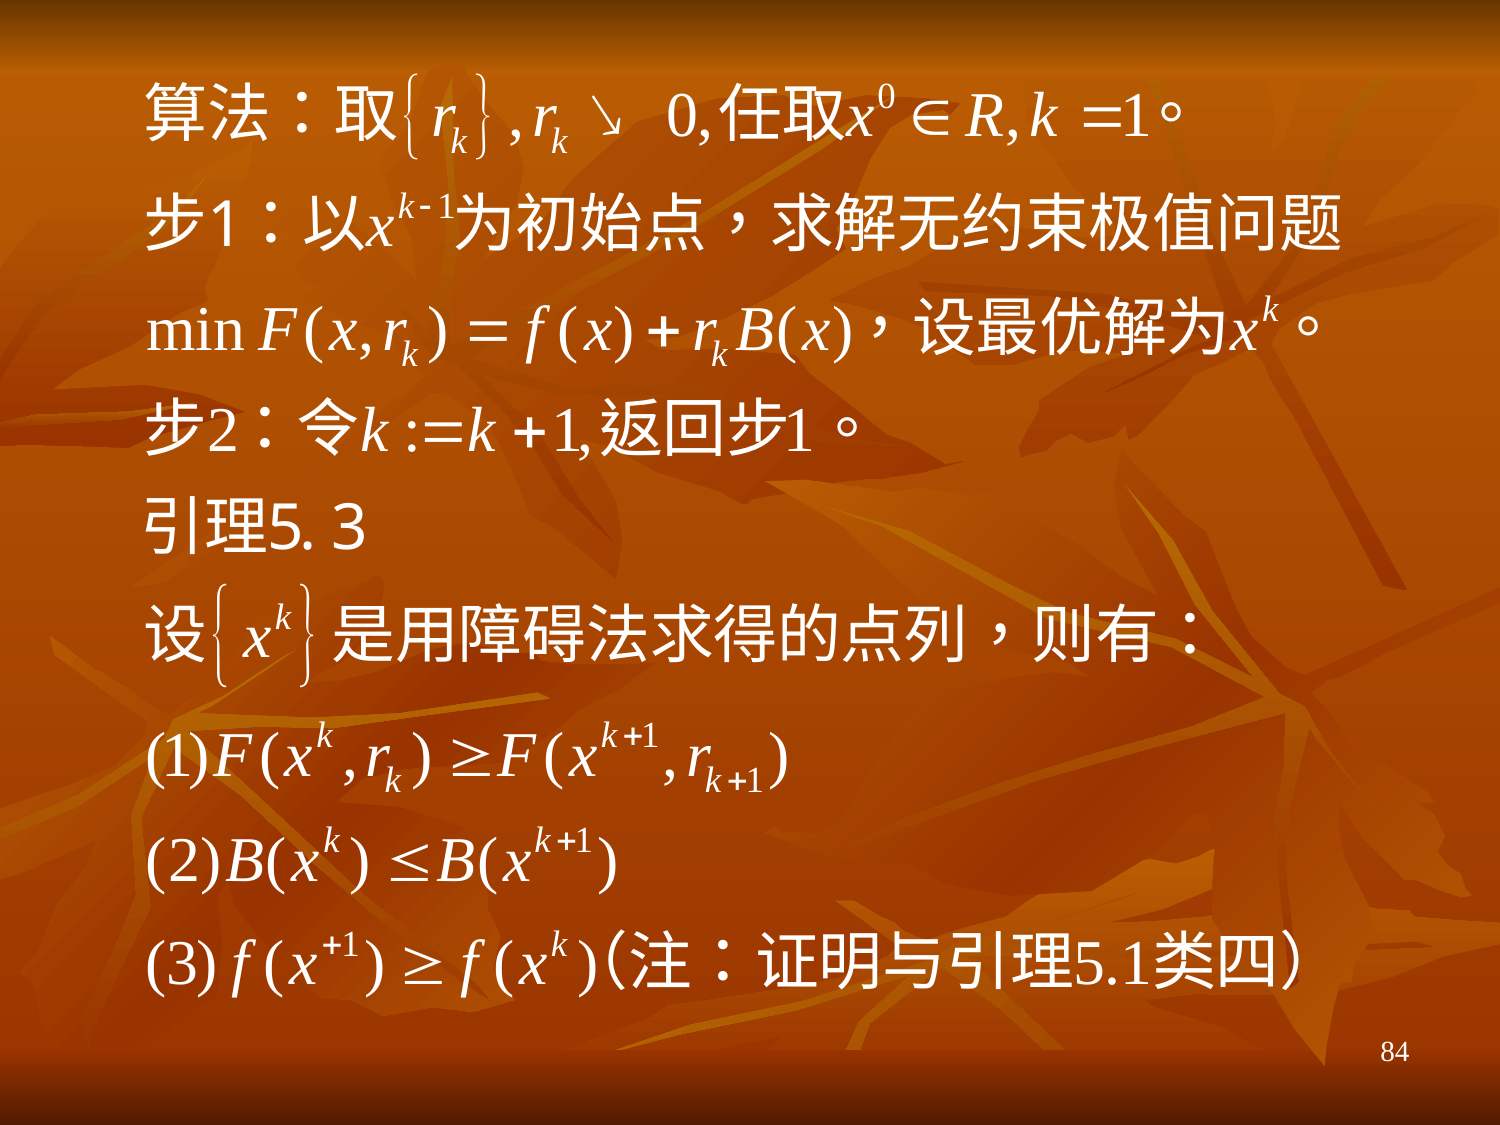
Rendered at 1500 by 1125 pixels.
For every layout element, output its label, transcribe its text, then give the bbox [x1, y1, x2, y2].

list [136, 66, 1353, 1012]
slide_number 84 [1074, 1025, 1425, 1100]
